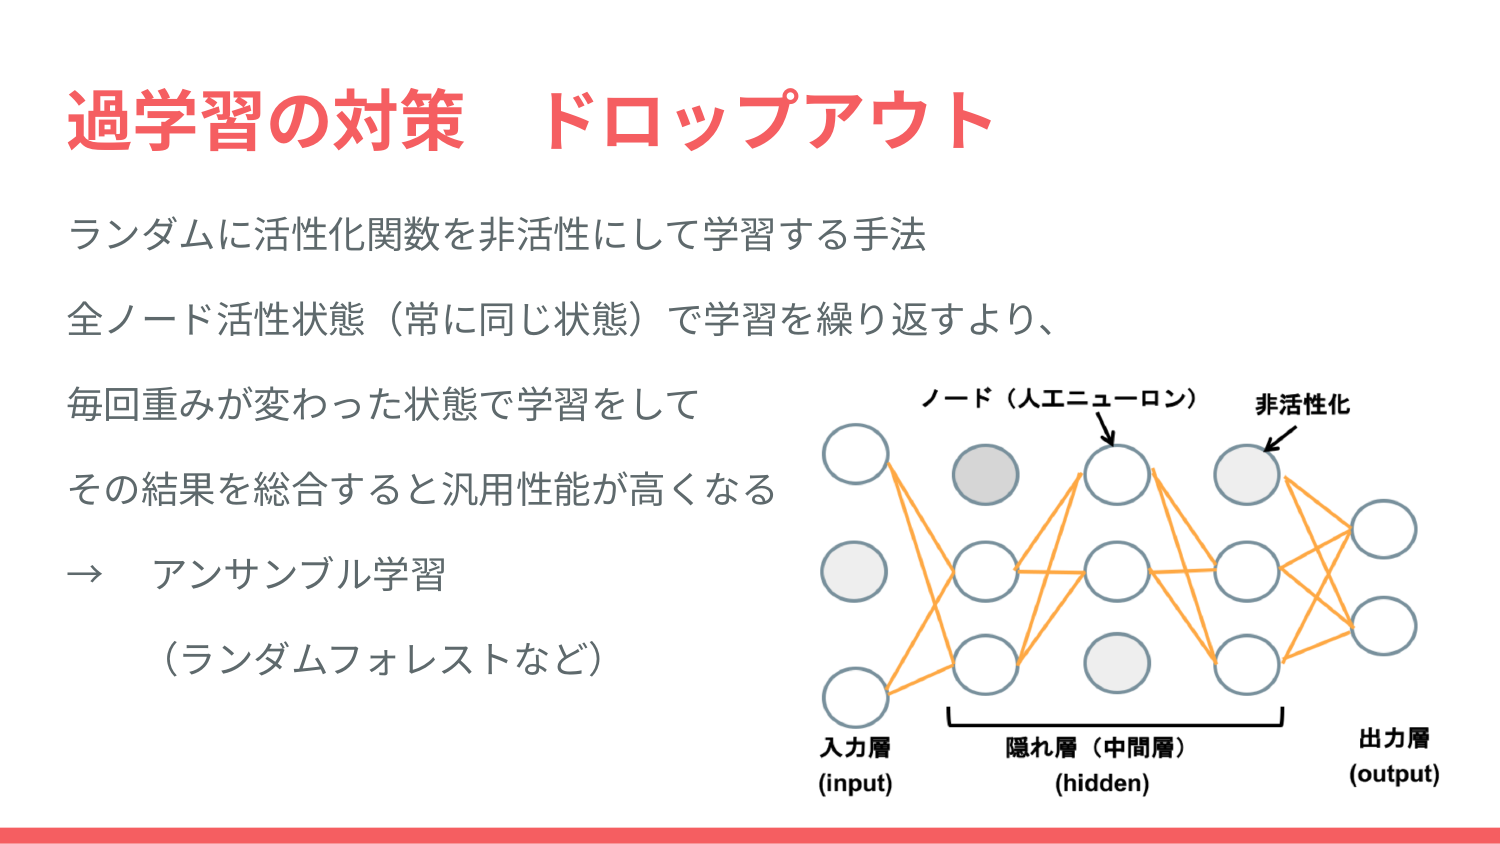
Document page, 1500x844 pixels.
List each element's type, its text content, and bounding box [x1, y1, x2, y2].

picture [798, 368, 1450, 813]
title 過学習の対策 ドロップアウト [51, 64, 1449, 167]
list ランダムに活性化関数を非活性にして学習する手法 全ノード活性状態（常に同じ状態）で学習を繰り返すより、 毎回重みが変わった状態で学習をして その結果を総合すると汎用性能が高くなる → アンサンブル学習 （ランダムフォレストなど） [51, 189, 1449, 750]
